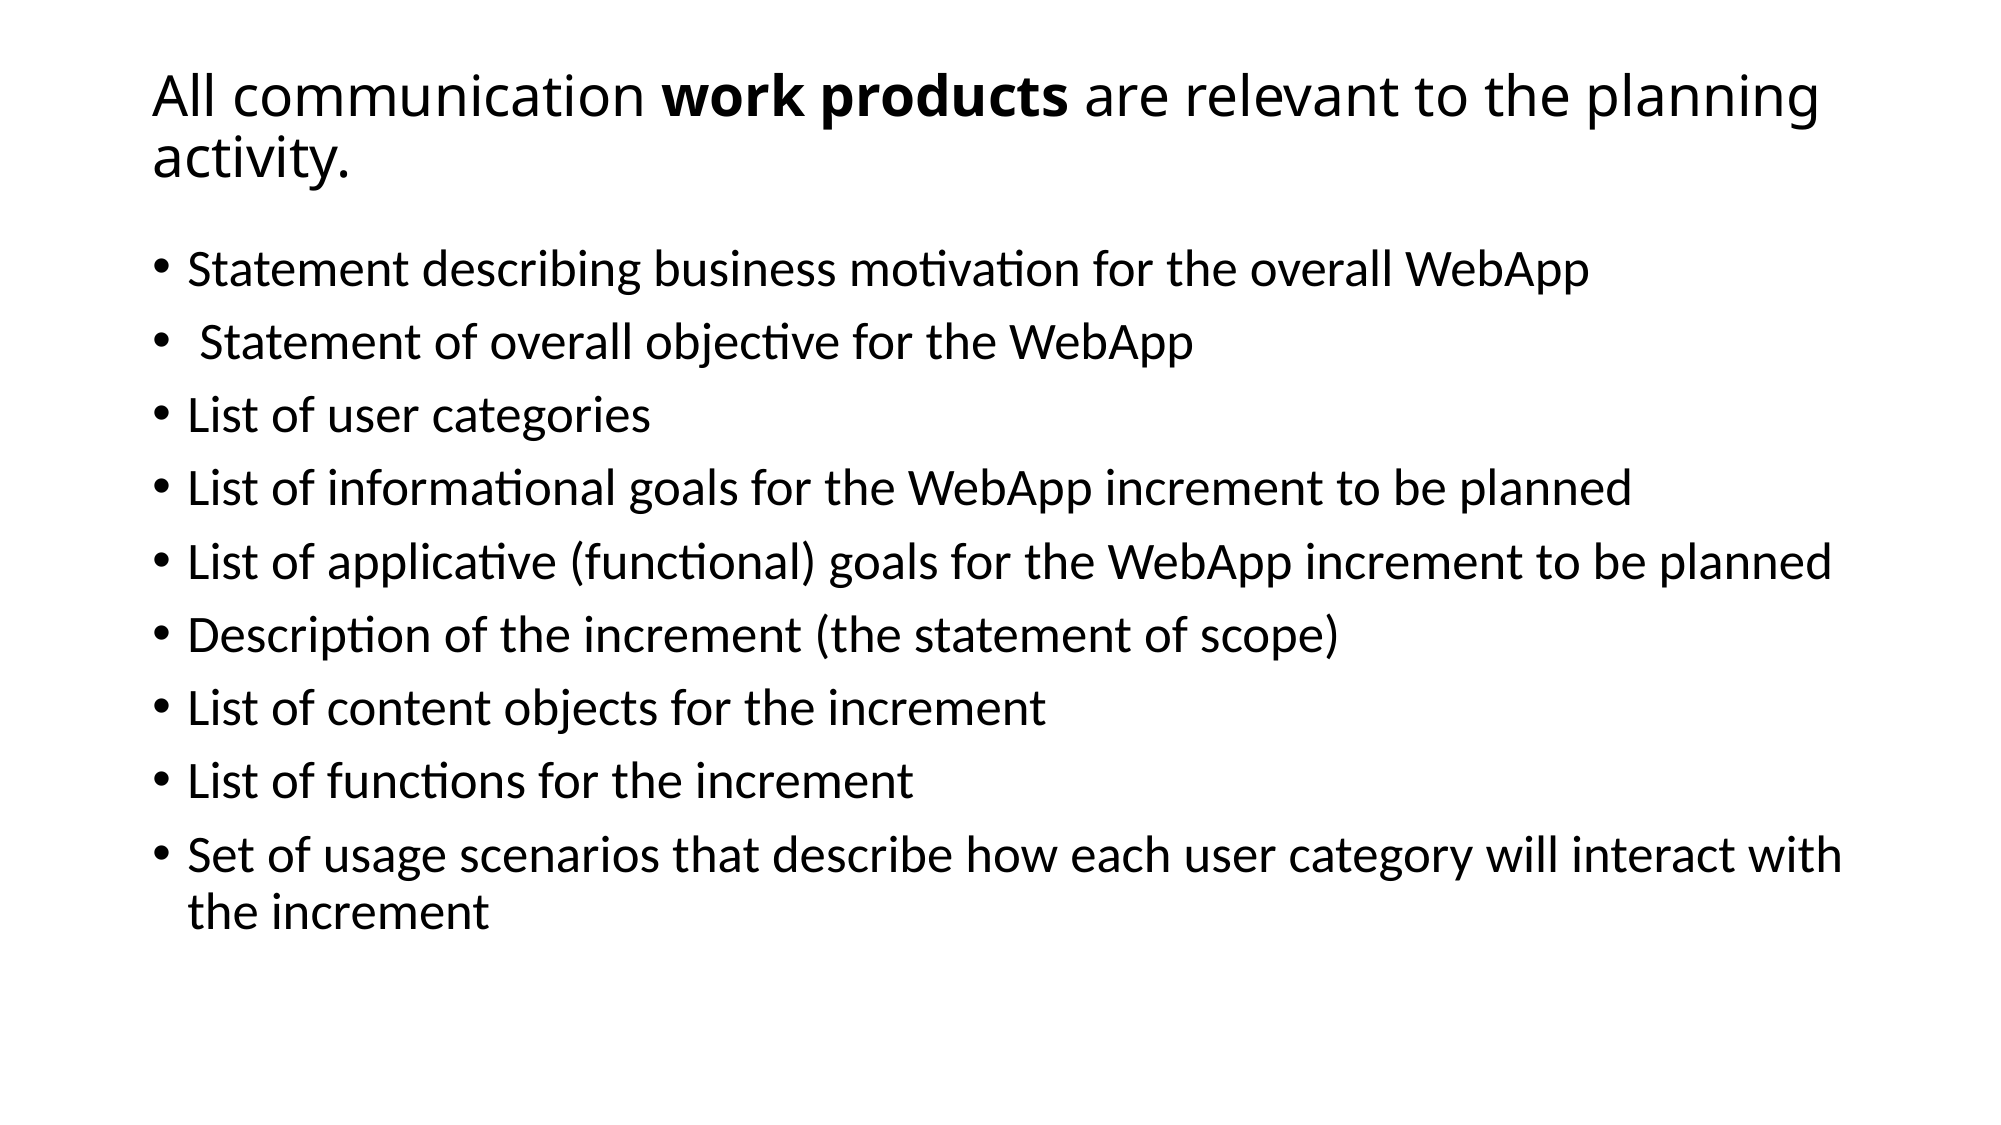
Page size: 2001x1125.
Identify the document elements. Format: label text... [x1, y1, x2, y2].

title All communication work products are relevant to the planning activity. [137, 59, 1863, 198]
list Statement describing business motivation for the overall WebApp Statement of overall objective for the WebApp List of user categories List of informational goals for the WebApp increment to be planned List of applicative (functional) goals for the WebApp increment to be planned Description of the increment (the statement of scope) List of content objects for the increment List of functions for the increment Set of usage scenarios that describe how each user category will interact with the increment [137, 232, 1863, 1008]
